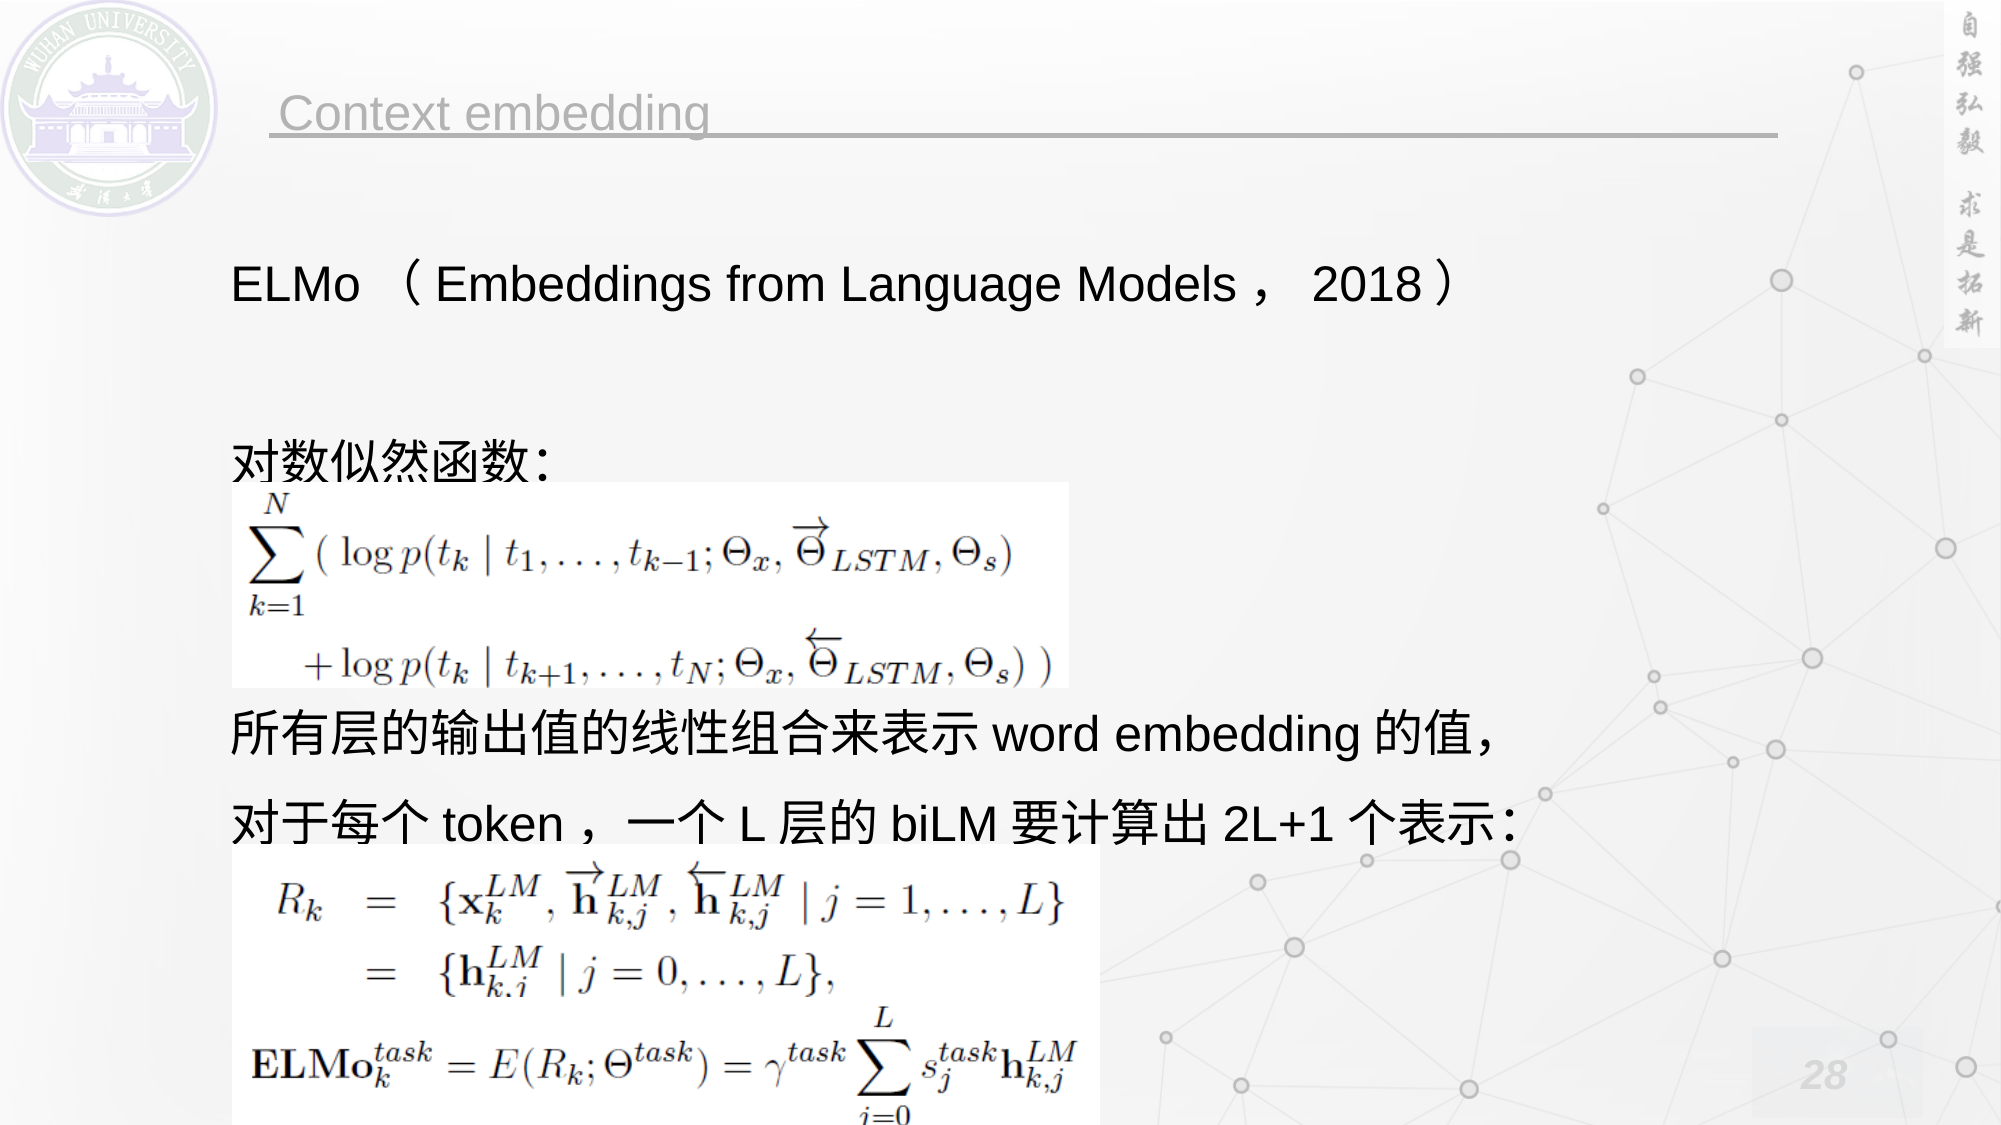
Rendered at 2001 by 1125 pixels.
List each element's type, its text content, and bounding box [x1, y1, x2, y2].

slide_number 28 [1562, 1042, 1863, 1103]
picture [232, 482, 1069, 688]
picture [232, 844, 1100, 1125]
text_box ELMo（Embeddings from Language Models，2018） 对数似然函数： 所有层的输出值的线性组合来表示word embedding的值， 对于每个token，一个L层的biLM要计算出2L+1个表示： [215, 214, 1562, 1125]
